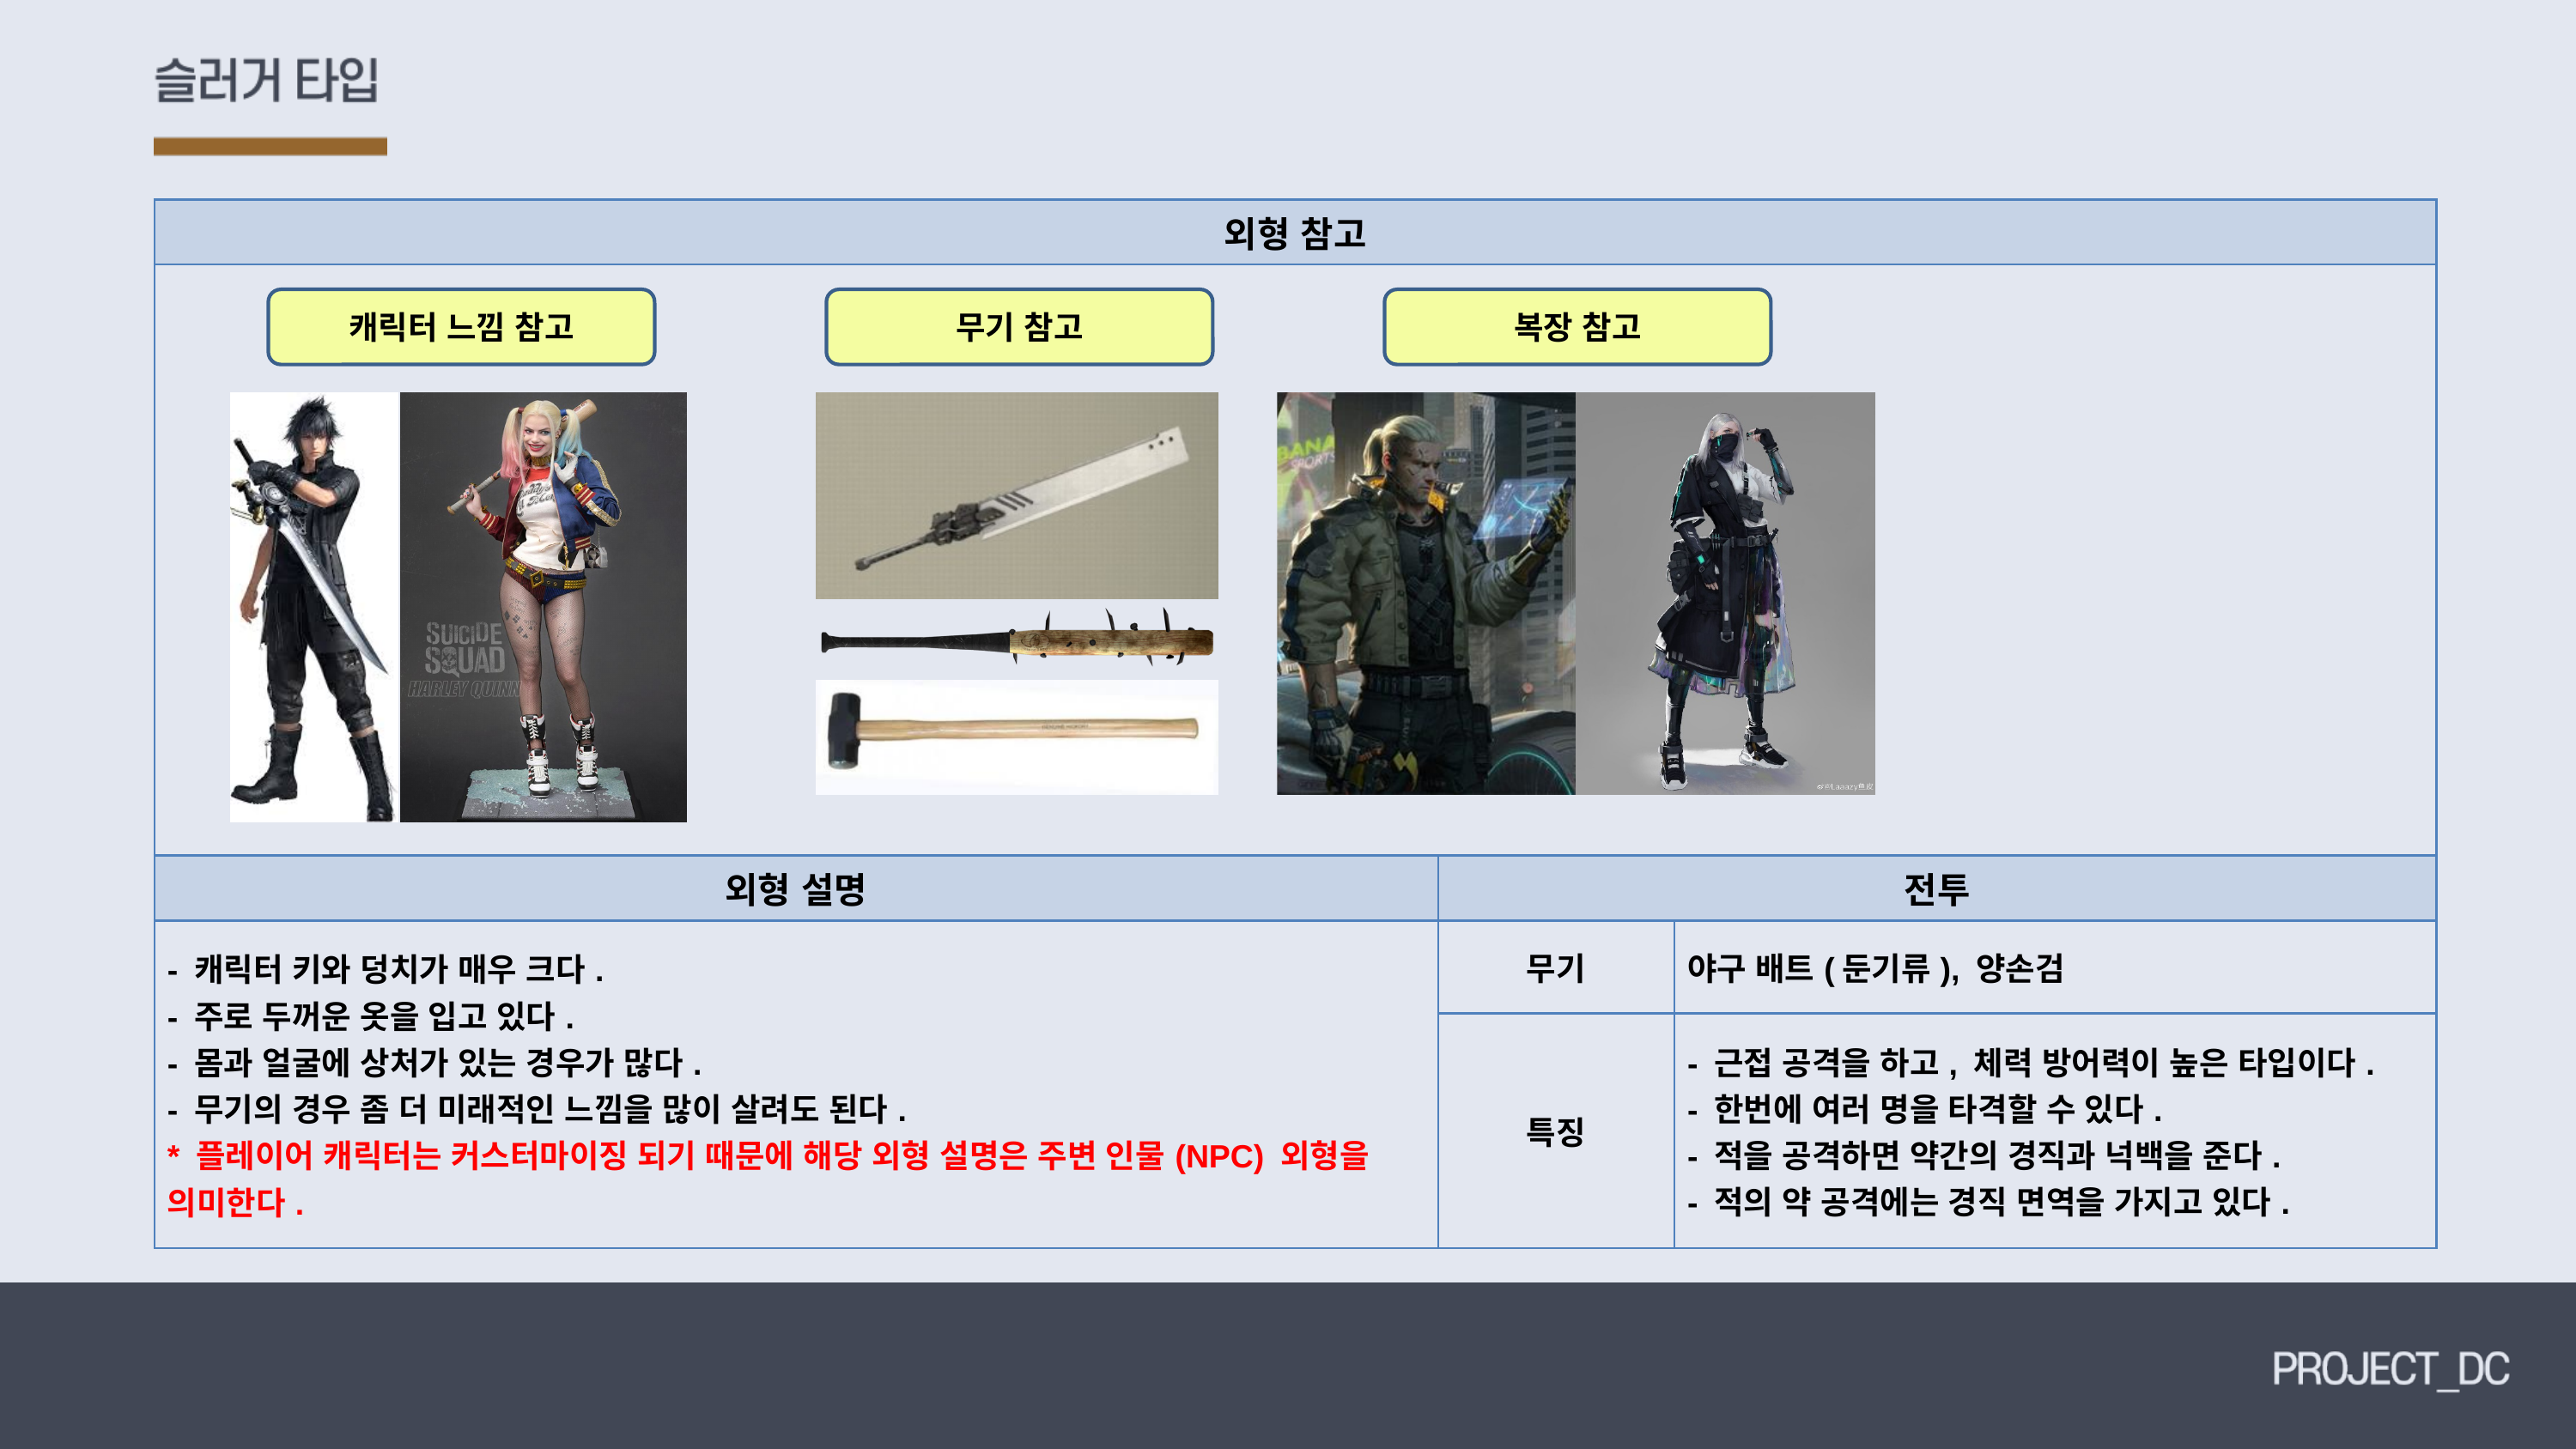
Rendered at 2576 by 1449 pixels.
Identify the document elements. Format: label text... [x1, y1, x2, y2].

text_box 무기 참고 [824, 287, 1215, 367]
picture [1934, 1332, 2529, 1411]
table_cell 외형 설명 [155, 857, 1437, 919]
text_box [154, 112, 387, 182]
table_cell 야구 배트(둔기류), 양손검 [1675, 922, 2435, 1012]
table_cell 전투 [1439, 857, 2435, 919]
picture [230, 392, 398, 822]
table_cell - 근접 공격을 하고, 체력 방어력이 높은 타입이다. - 한번에 여러 명을 타격할 수 있다. - 적을 공격하면 약간의 경직과 넉백을 준다. - 적의 약 공격에는 경직 면역을 가지고 있다. [1675, 1015, 2435, 1247]
table_cell [155, 265, 2435, 854]
picture [815, 679, 1218, 796]
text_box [0, 1282, 2576, 1449]
picture [815, 392, 1218, 675]
text_box 캐릭터 느낌 참고 [266, 287, 657, 367]
text_box 복장 참고 [1382, 287, 1773, 367]
table_header 외형 참고 [155, 201, 2435, 264]
table_cell 무기 [1439, 922, 1674, 1012]
picture [146, 40, 401, 127]
picture [400, 392, 687, 822]
table_cell - 캐릭터 키와 덩치가 매우 크다. - 주로 두꺼운 옷을 입고 있다. - 몸과 얼굴에 상처가 있는 경우가 많다. - 무기의 경우 좀 더 미래적인 느낌을 많이 살려도 된다. * 플레이어 캐릭터는 커스터마이징 되기 때문에 해당 외형 설명은 주변 인물(NPC) 외형을 의미한다. [155, 922, 1437, 1247]
table_cell 특징 [1439, 1015, 1674, 1247]
picture [1277, 392, 1876, 796]
